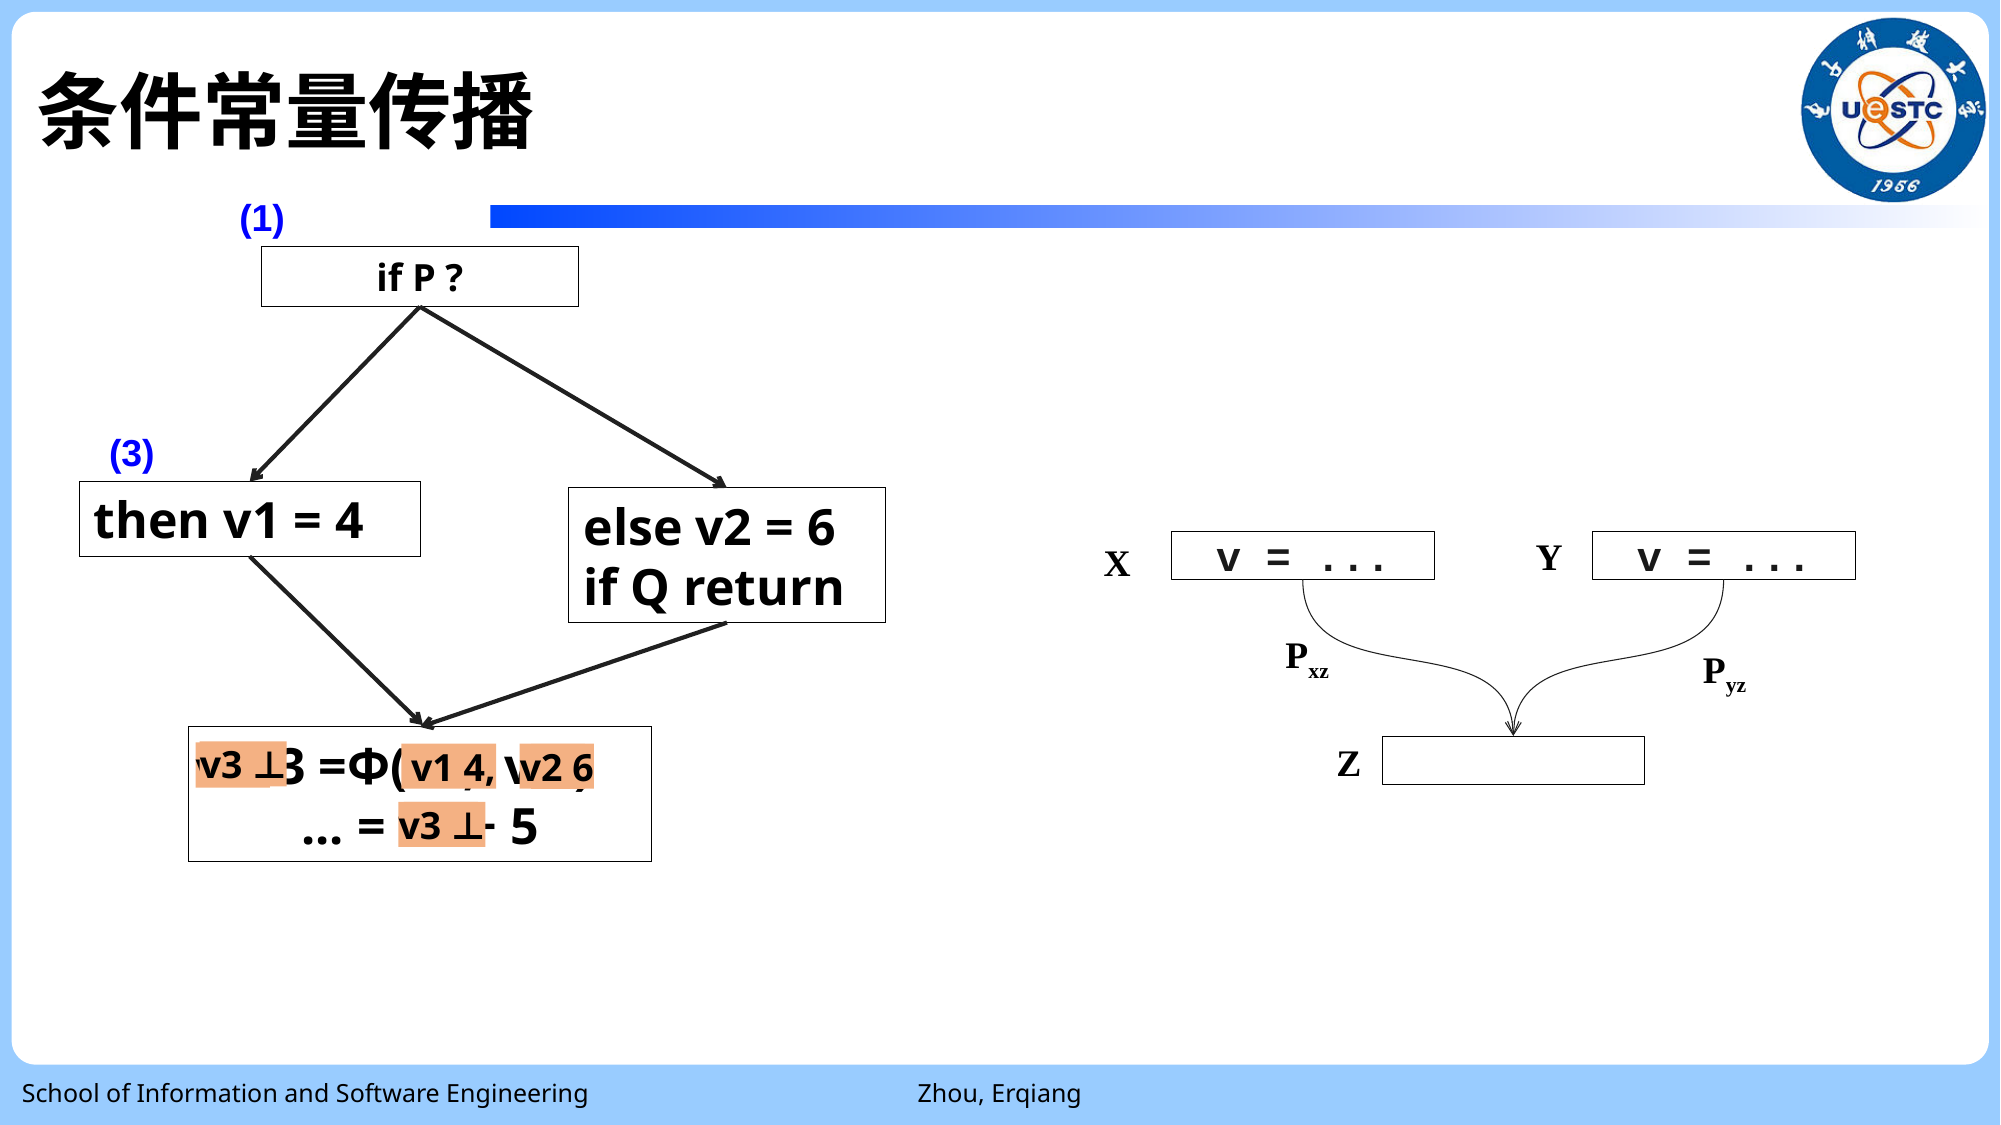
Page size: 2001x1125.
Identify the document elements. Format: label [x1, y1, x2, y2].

footer [662, 1062, 1338, 1123]
slide_number [1532, 1062, 1983, 1123]
text_box [1089, 531, 1146, 592]
text_box [1171, 525, 1855, 792]
title [20, 22, 1908, 209]
slide_number [6, 1062, 655, 1123]
picture [1789, 6, 1998, 215]
text_box [79, 186, 886, 862]
slide_number [1136, 209, 1140, 228]
text_box [1224, 209, 1228, 228]
